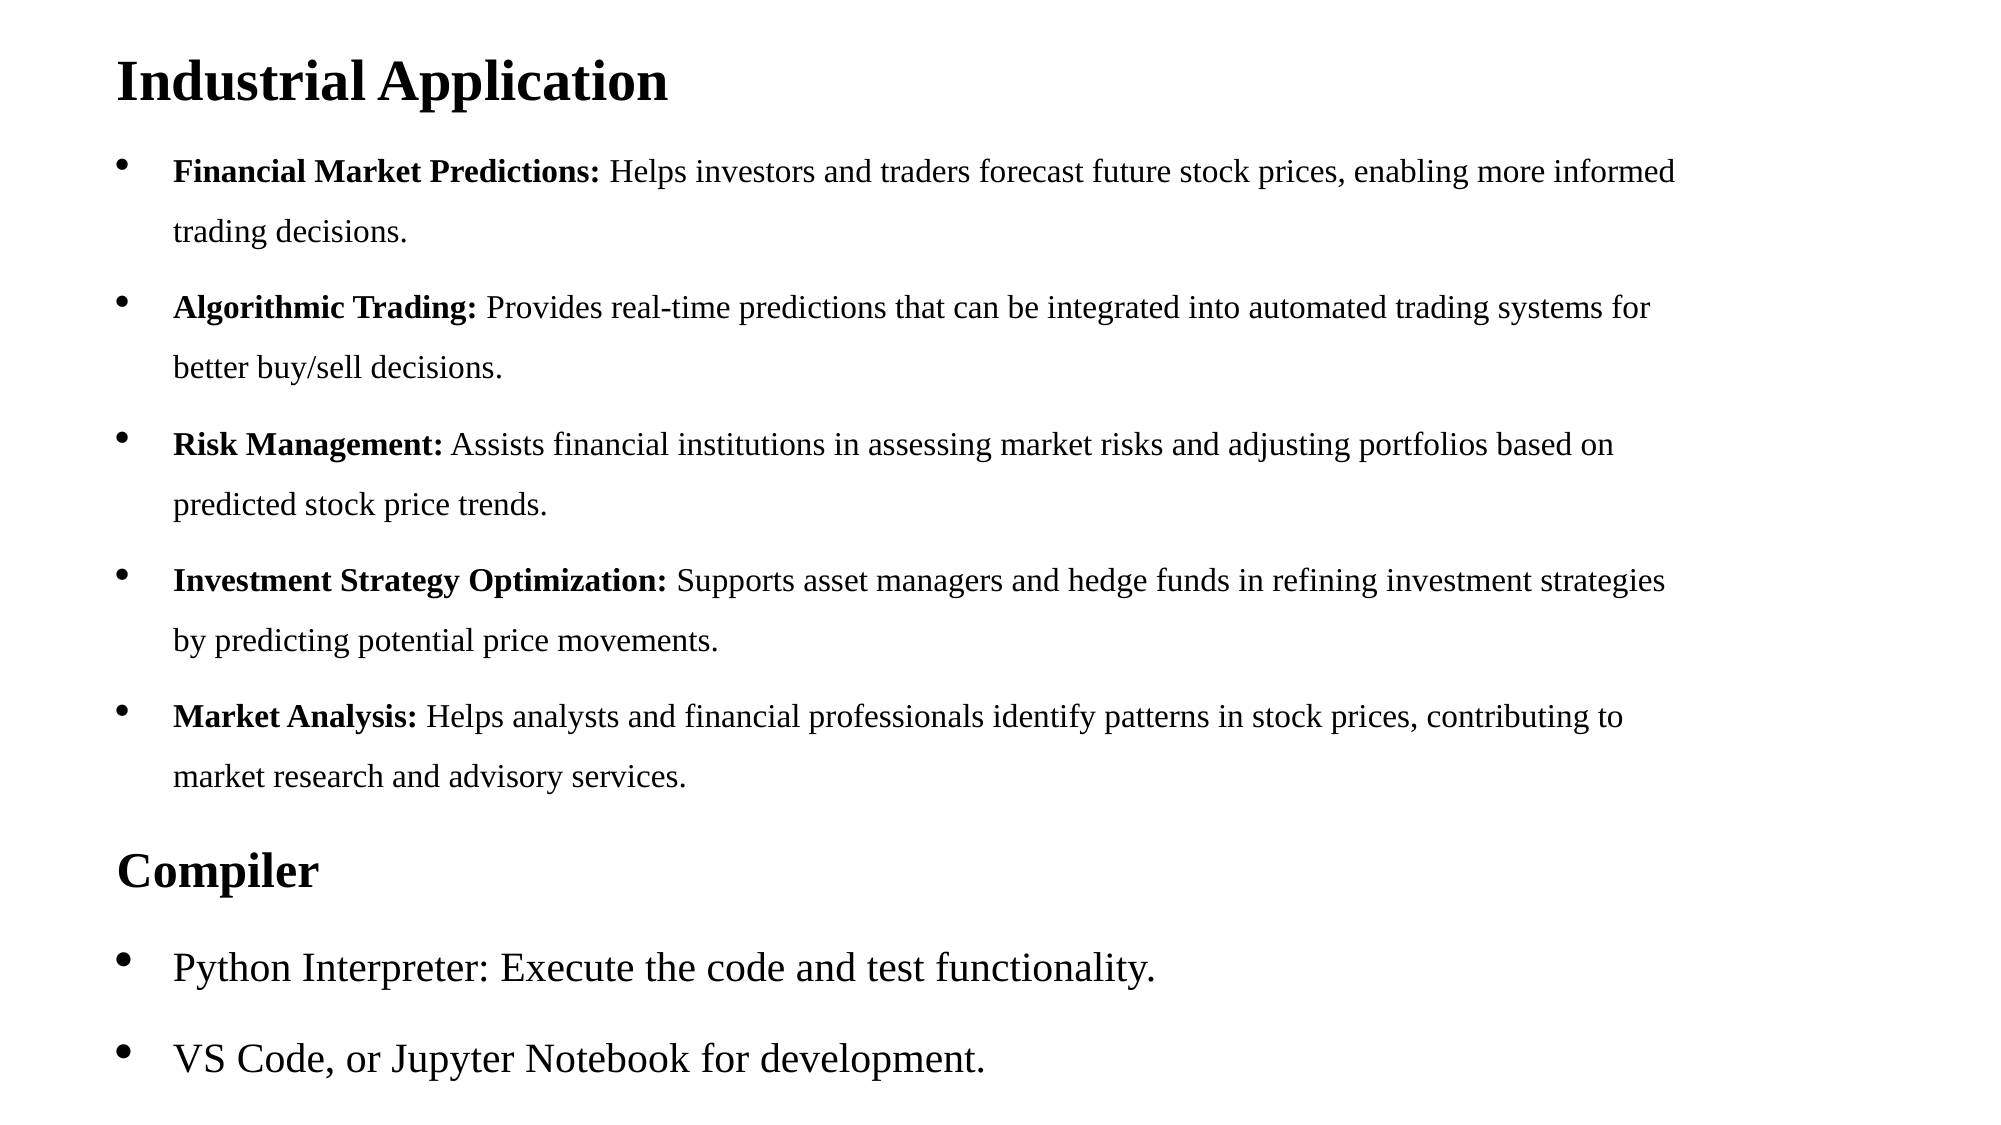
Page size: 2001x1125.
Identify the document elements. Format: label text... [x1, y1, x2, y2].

text_box Compiler Python Interpreter: Execute the code and test functionality. VS Code, or Jupyter Notebook for development. [101, 800, 1426, 1125]
text_box Industrial Application Financial Market Predictions: Helps investors and traders forecast future stock prices, enabling more informed trading decisions. Algorithmic Trading: Provides real-time predictions that can be integrated into automated trading systems for better buy/sell decisions. Risk Management: Assists financial institutions in assessing market risks and adjusting portfolios based on predicted stock price trends. Investment Strategy Optimization: Supports asset managers and hedge funds in refining investment strategies by predicting potential price movements. Market Analysis: Helps analysts and financial professionals identify patterns in stock prices, contributing to market research and advisory services. [101, 0, 1699, 879]
